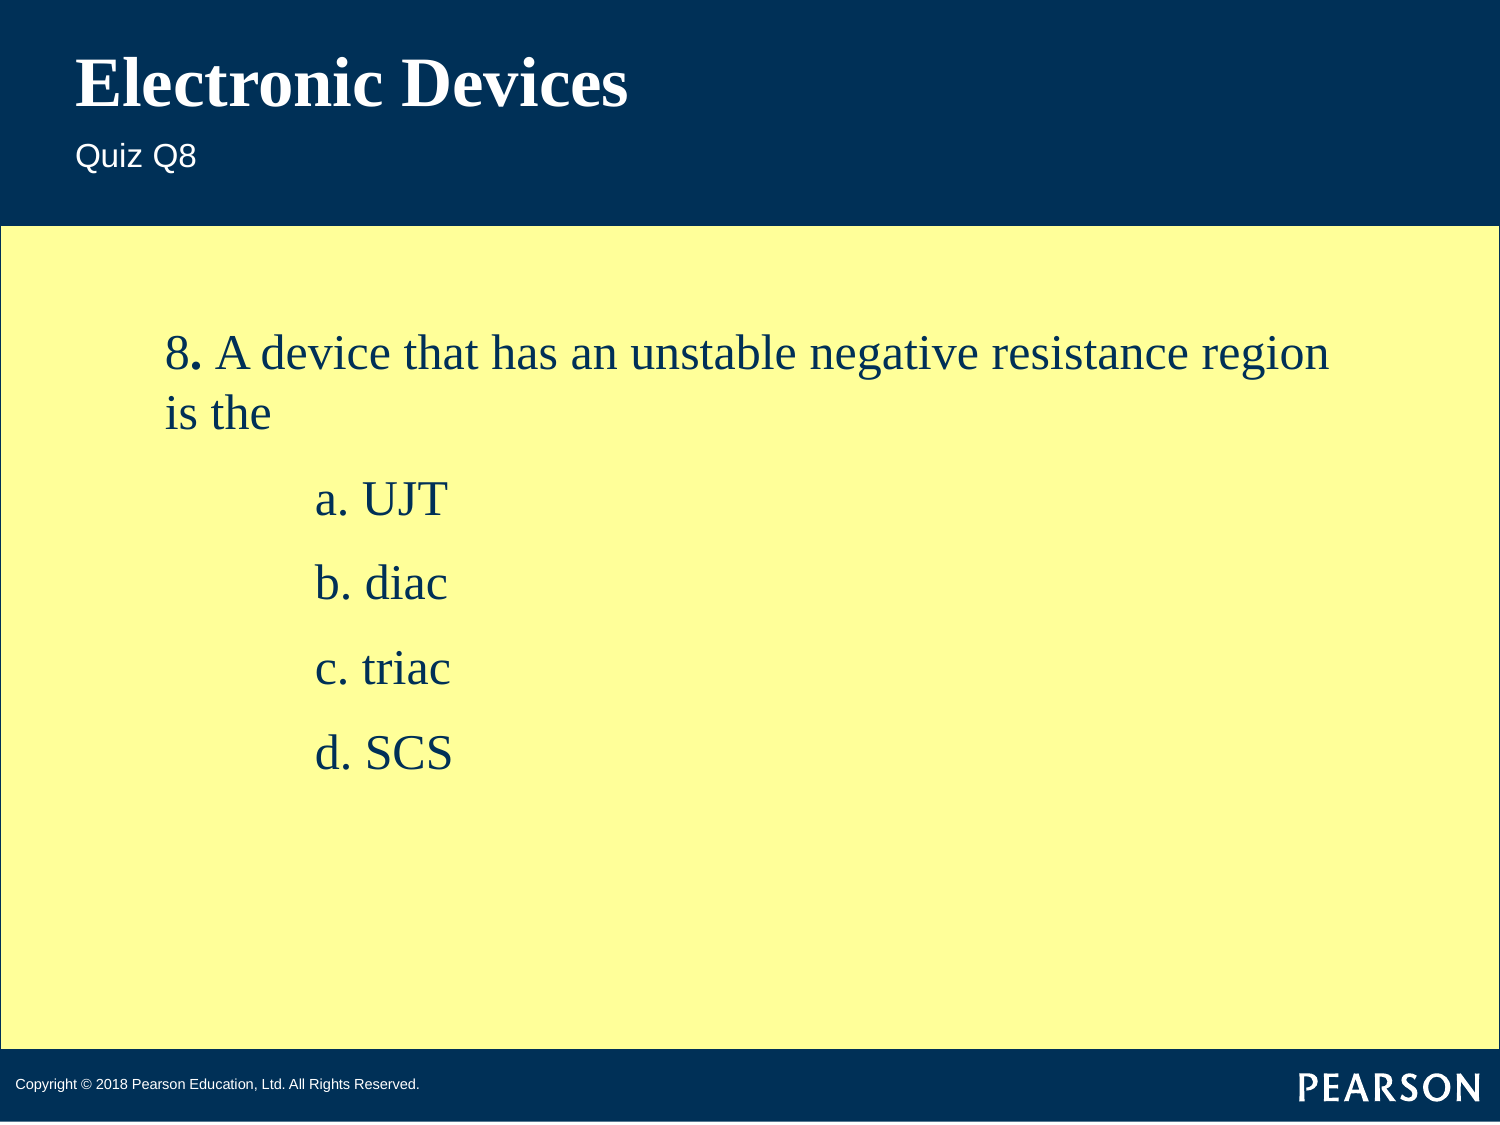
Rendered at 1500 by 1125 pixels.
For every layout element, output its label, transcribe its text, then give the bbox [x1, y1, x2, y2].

text_box [0, 224, 1500, 1050]
title Electronic Devices [75, 35, 1425, 133]
text_box 8. A device that has an unstable negative resistance region is the a. UJT b. diac c. triac d. SCS [150, 312, 1375, 873]
list Quiz Q8 [75, 133, 1425, 200]
